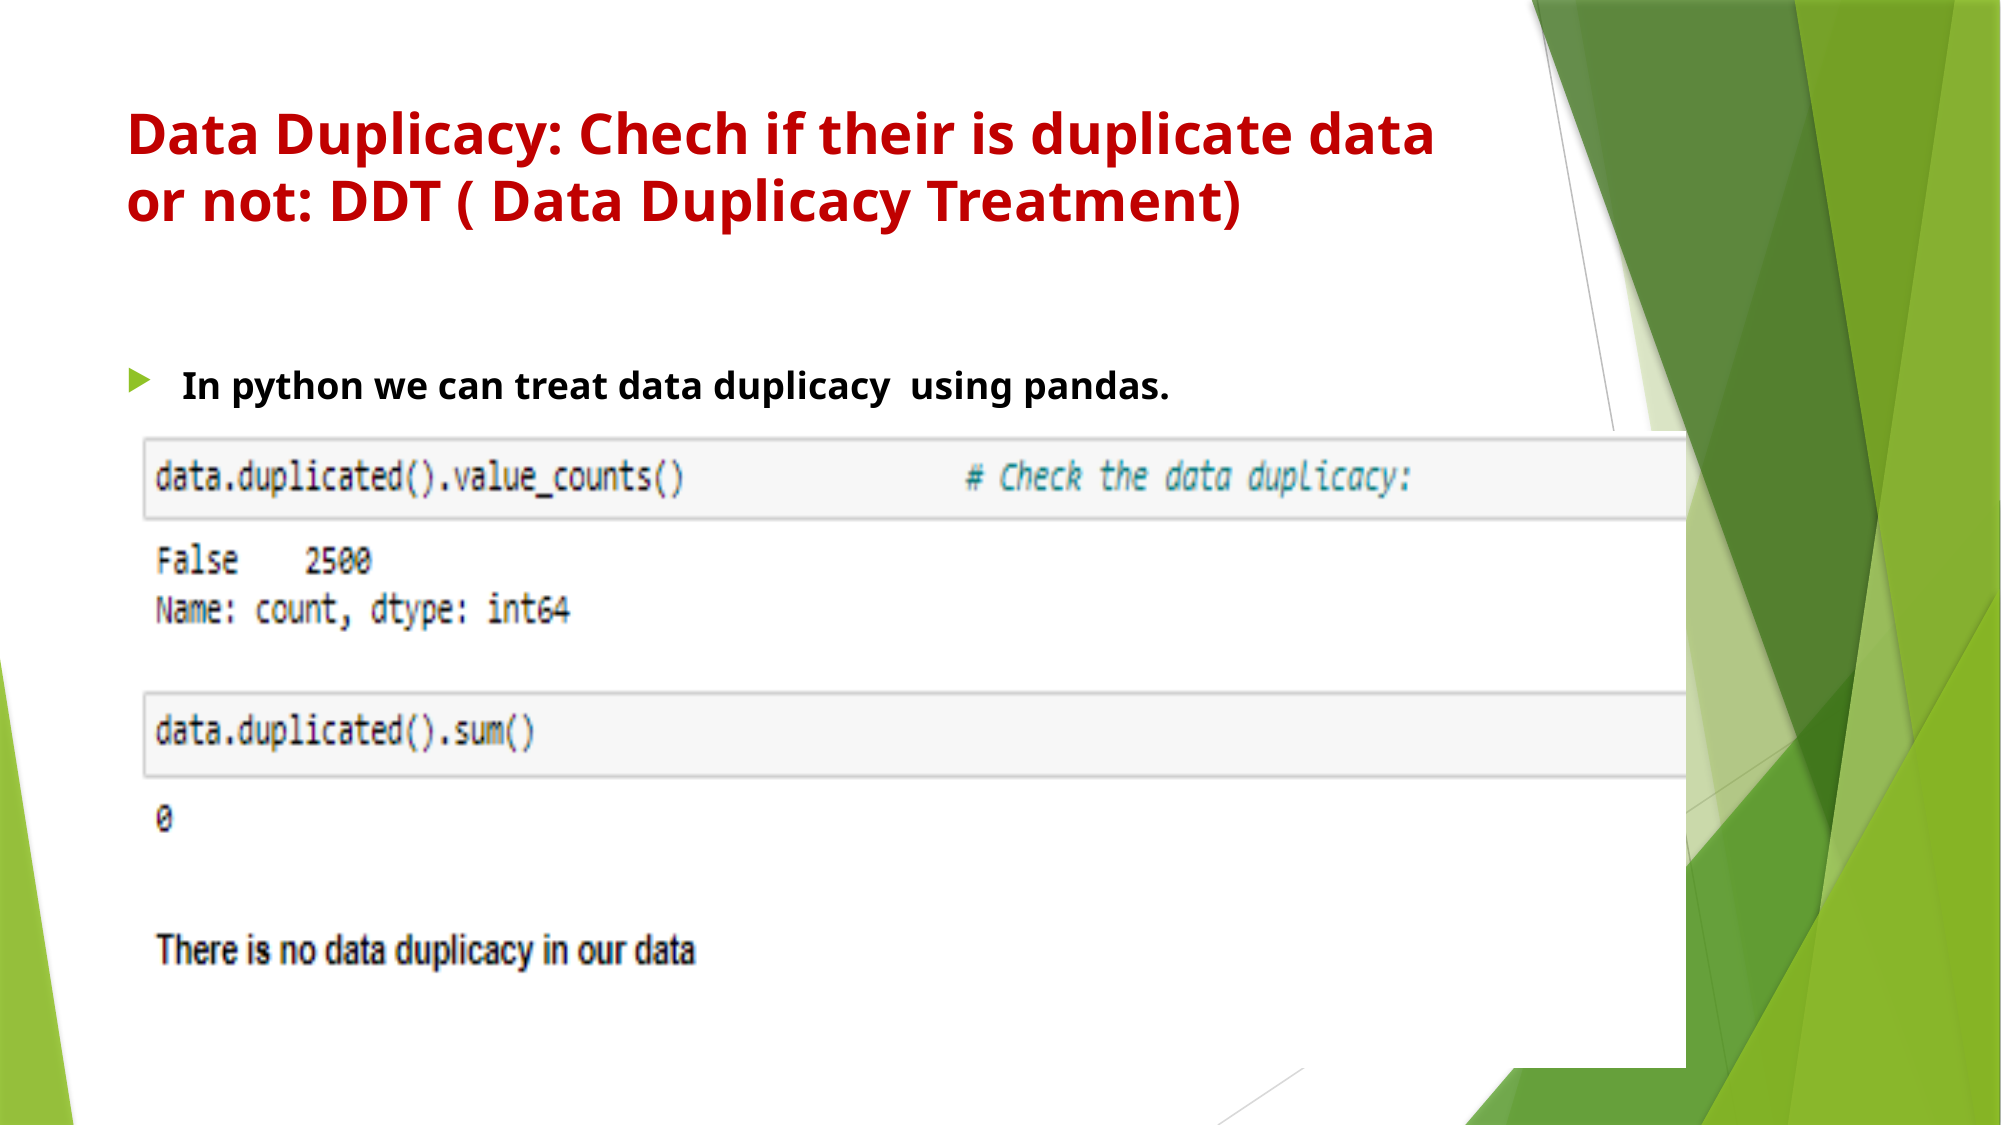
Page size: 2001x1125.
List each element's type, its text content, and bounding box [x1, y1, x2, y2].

title Data Duplicacy: Chech if their is duplicate data or not: DDT ( Data Duplicacy Treatment) [111, 90, 1522, 354]
list In python we can treat data duplicacy using pandas. [111, 354, 1522, 992]
picture [138, 430, 1686, 1069]
